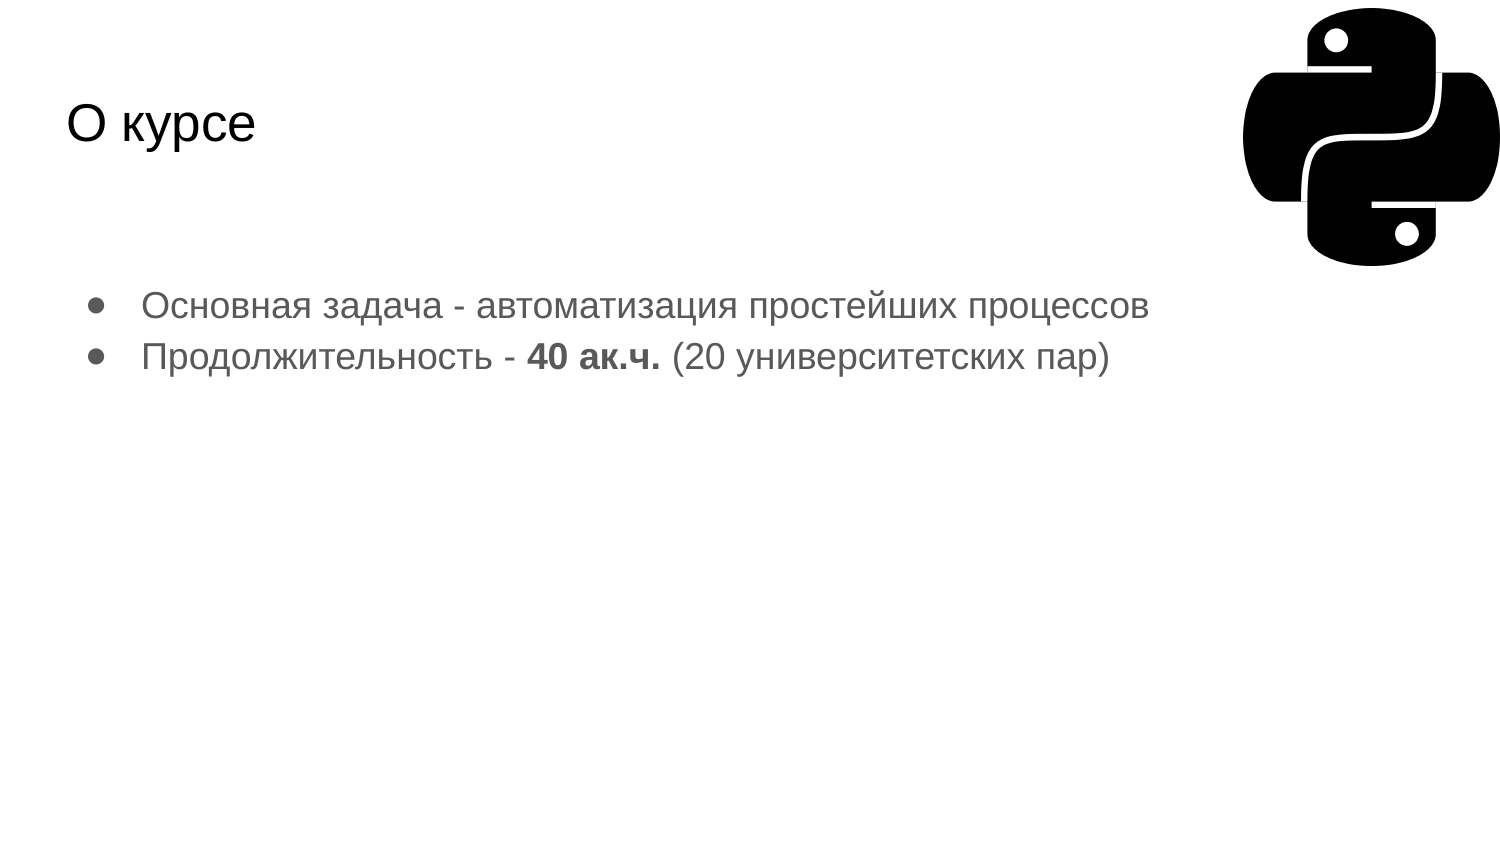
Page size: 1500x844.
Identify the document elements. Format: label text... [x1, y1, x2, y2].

picture [1243, 8, 1500, 266]
list Основная задача - автоматизация простейших процессов Продолжительность - 40 ак.ч. (20 университетских пар) [51, 189, 1449, 750]
title О курсе [51, 72, 1238, 167]
